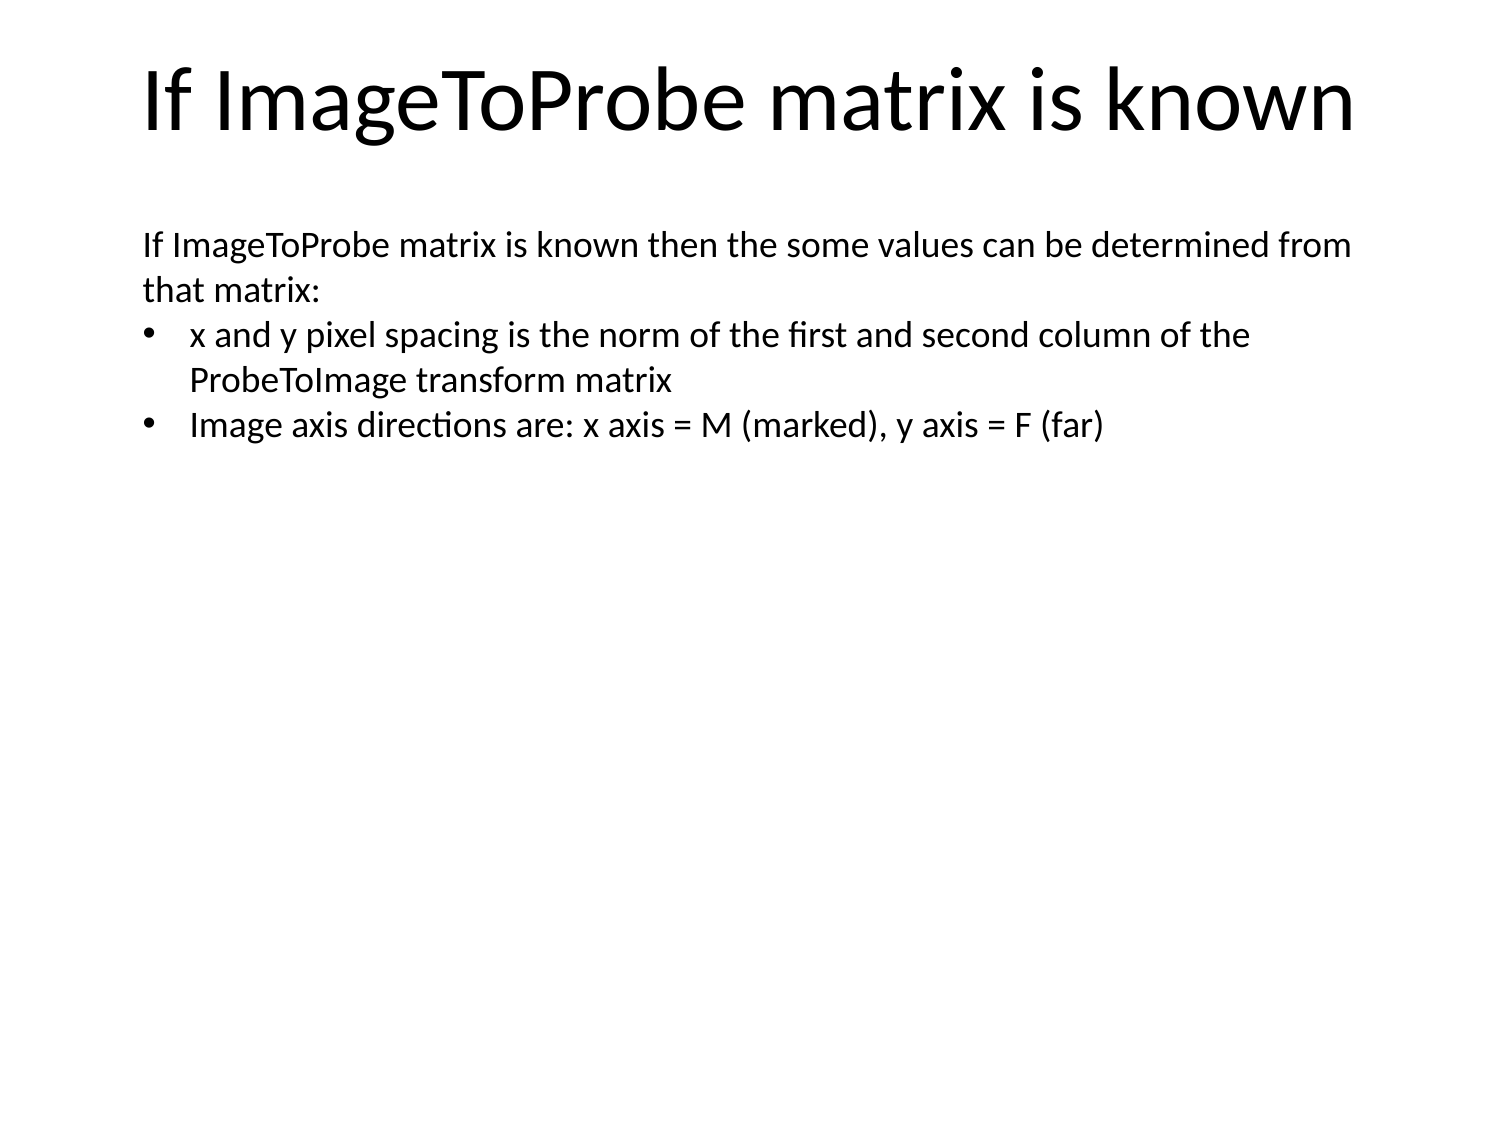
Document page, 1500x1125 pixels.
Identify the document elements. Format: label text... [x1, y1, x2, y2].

text_box If ImageToProbe matrix is known then the some values can be determined from that matrix: x and y pixel spacing is the norm of the first and second column of the ProbeToImage transform matrix Image axis directions are: x axis = M (marked), y axis = F (far) [128, 212, 1372, 498]
title If ImageToProbe matrix is known [75, 0, 1425, 188]
